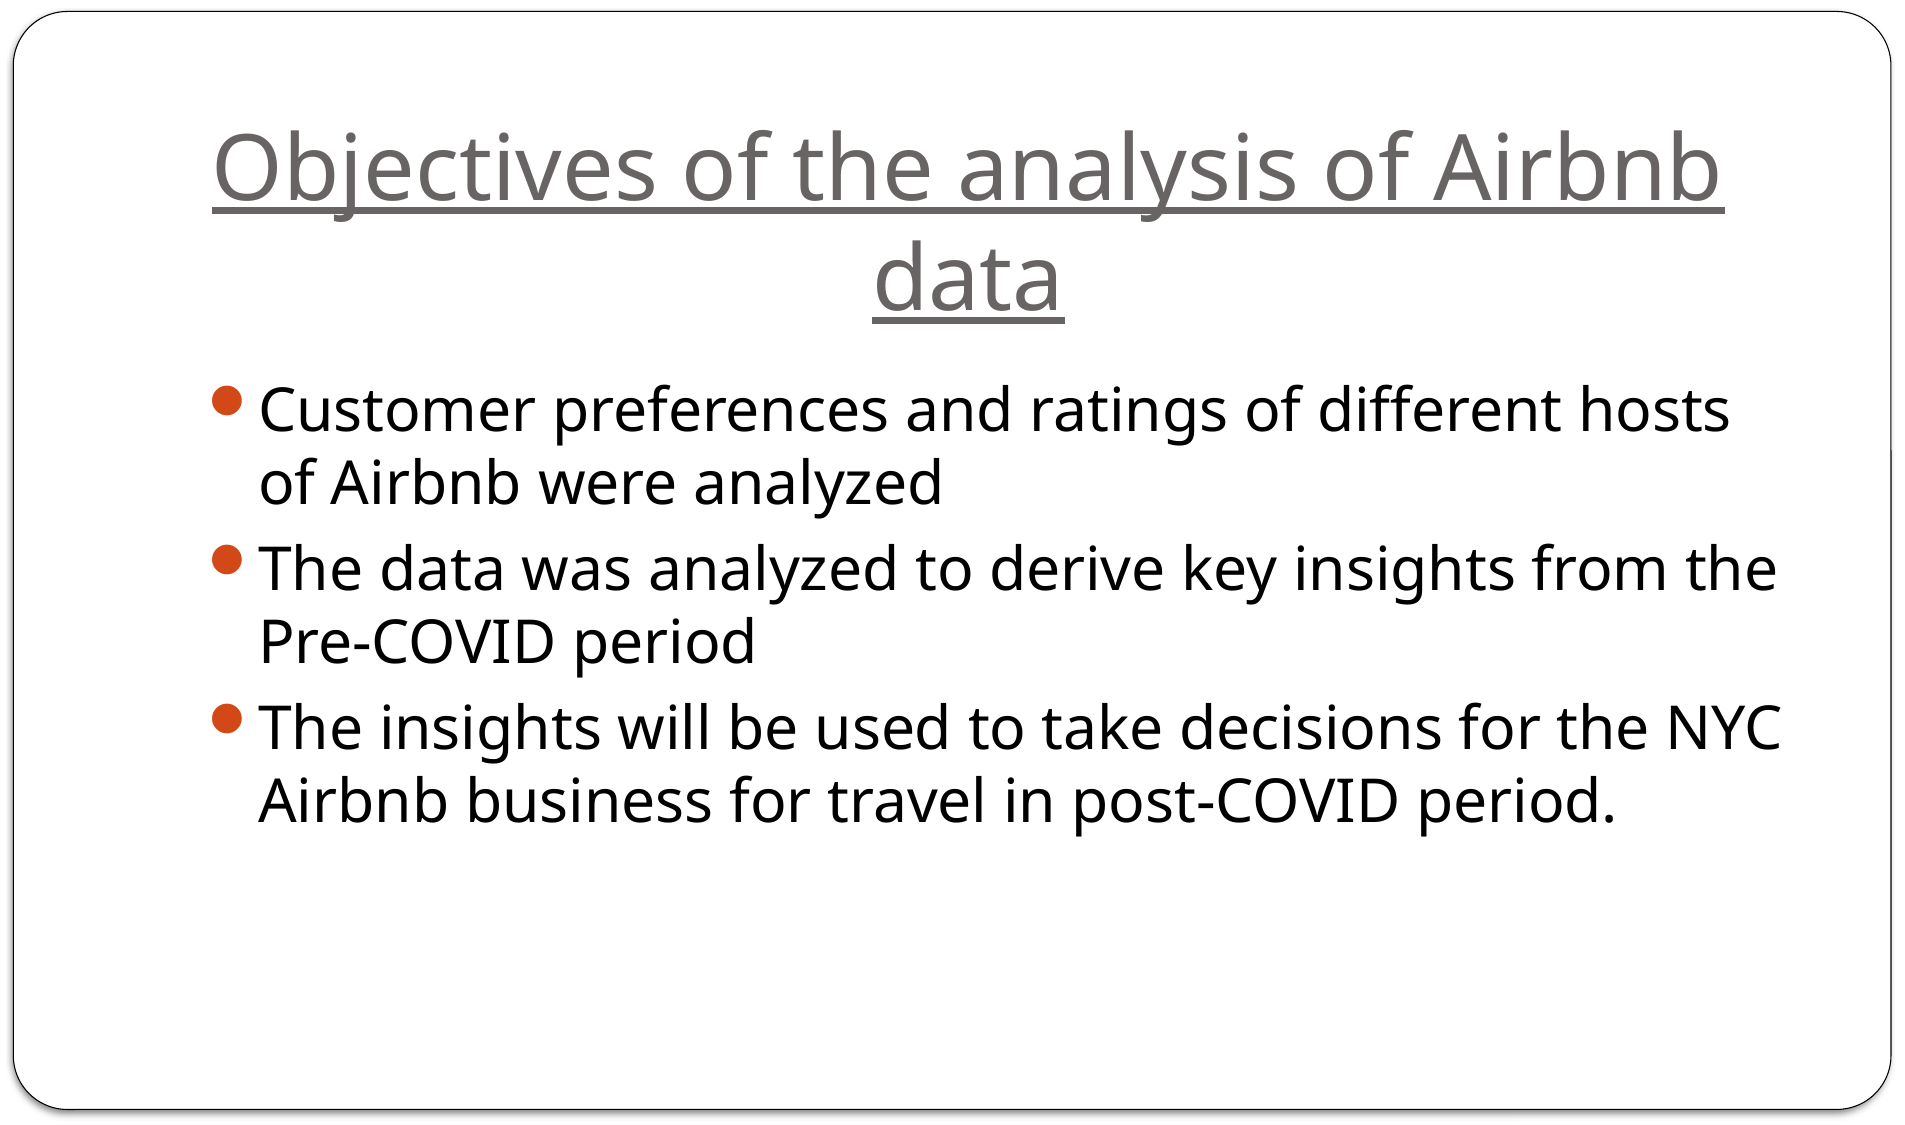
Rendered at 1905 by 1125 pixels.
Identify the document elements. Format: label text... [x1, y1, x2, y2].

title Objectives of the analysis of Airbnb data [126, 99, 1810, 230]
list Customer preferences and ratings of different hosts of Airbnb were analyzed The data was analyzed to derive key insights from the Pre-COVID period The insights will be used to take decisions for the NYC Airbnb business for travel in post-COVID period. [190, 362, 1810, 850]
